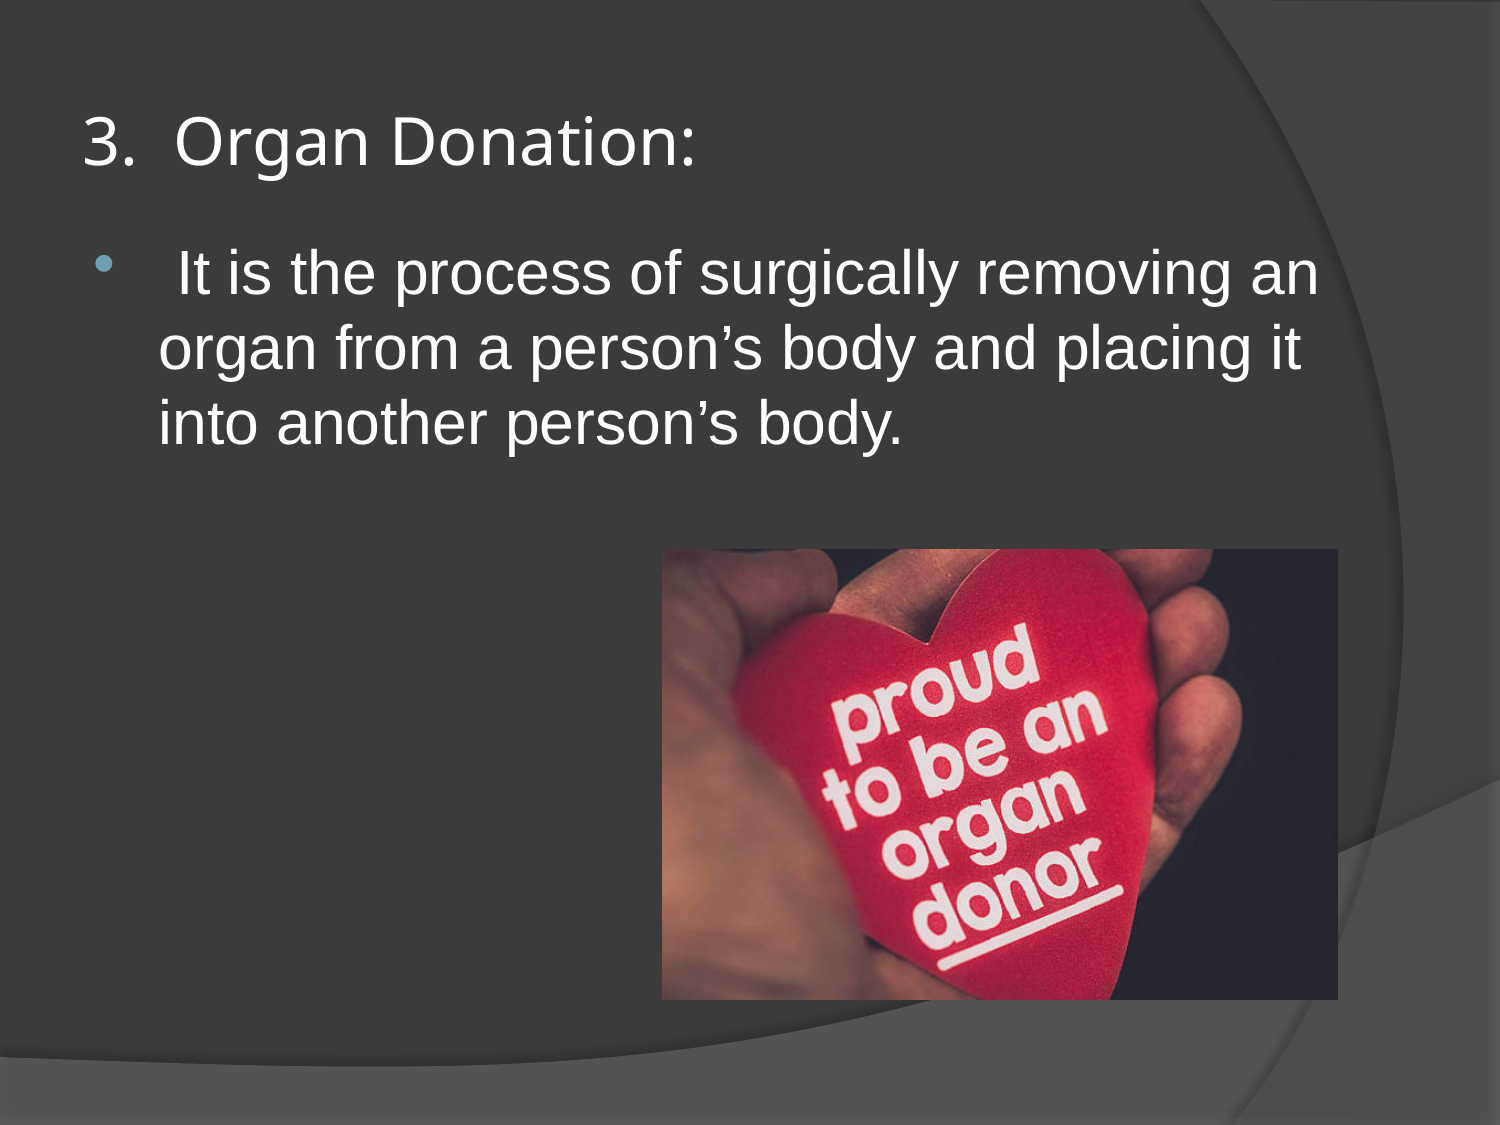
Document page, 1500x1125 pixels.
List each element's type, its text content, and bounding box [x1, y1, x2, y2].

list It is the process of surgically removing an organ from a person’s body and placing it into another person’s body. [75, 224, 1425, 968]
title 3. Organ Donation: [75, 45, 1300, 224]
picture [662, 549, 1338, 1001]
